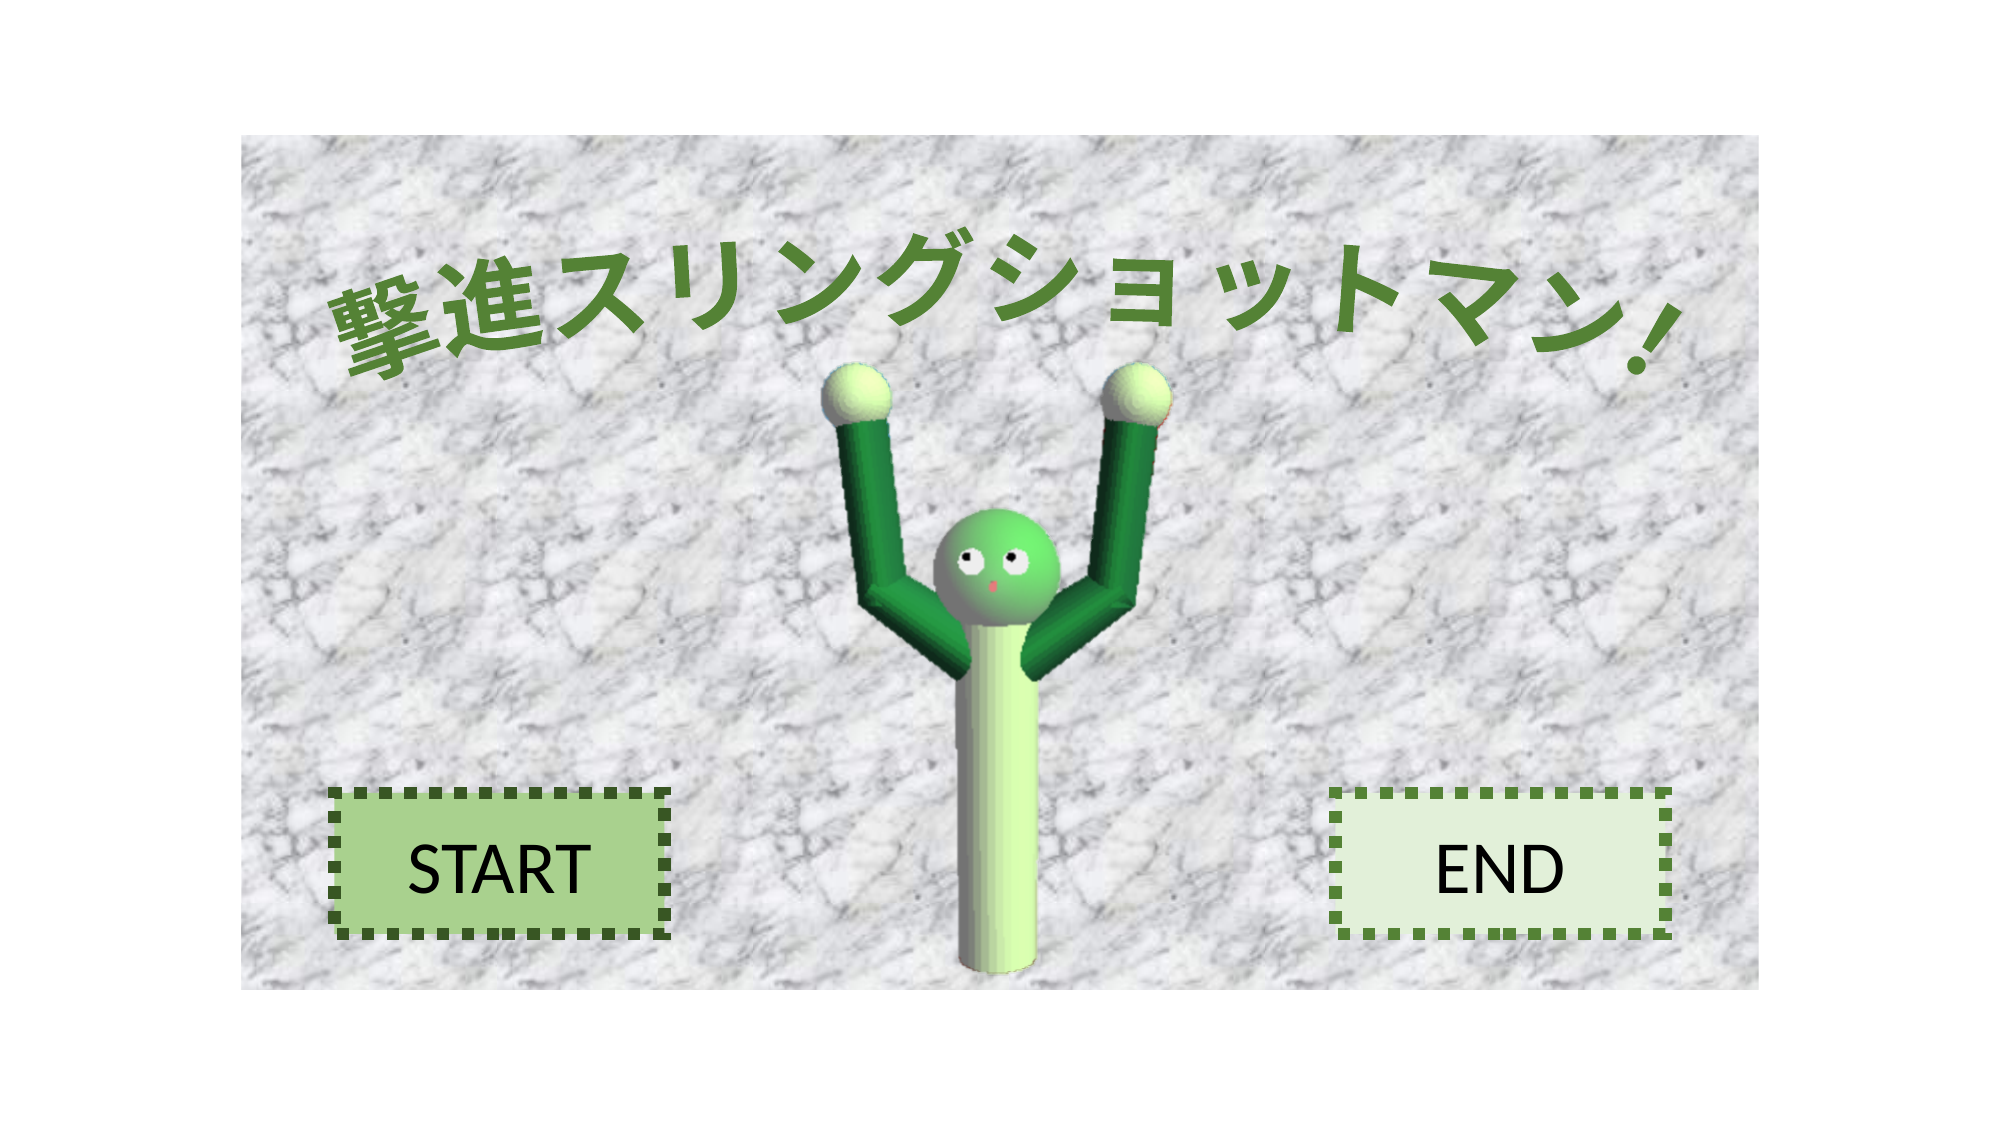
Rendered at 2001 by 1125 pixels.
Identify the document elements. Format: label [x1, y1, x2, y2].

text_box [241, 135, 1759, 990]
